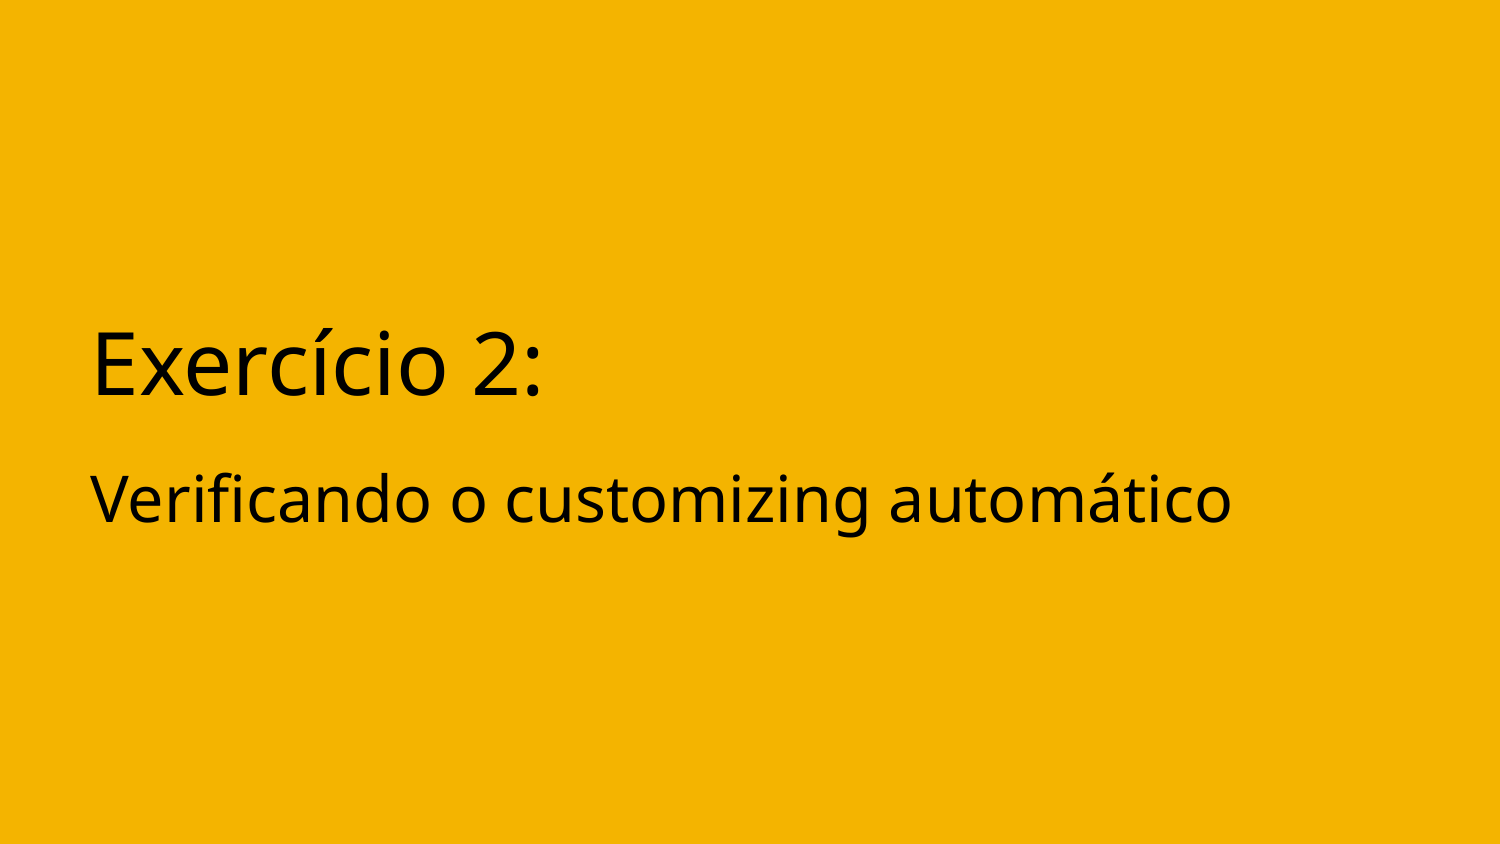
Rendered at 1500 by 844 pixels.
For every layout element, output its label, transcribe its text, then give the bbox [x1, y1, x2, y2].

text_box Exercício 2: Verificando o customizing automático [75, 338, 1425, 505]
